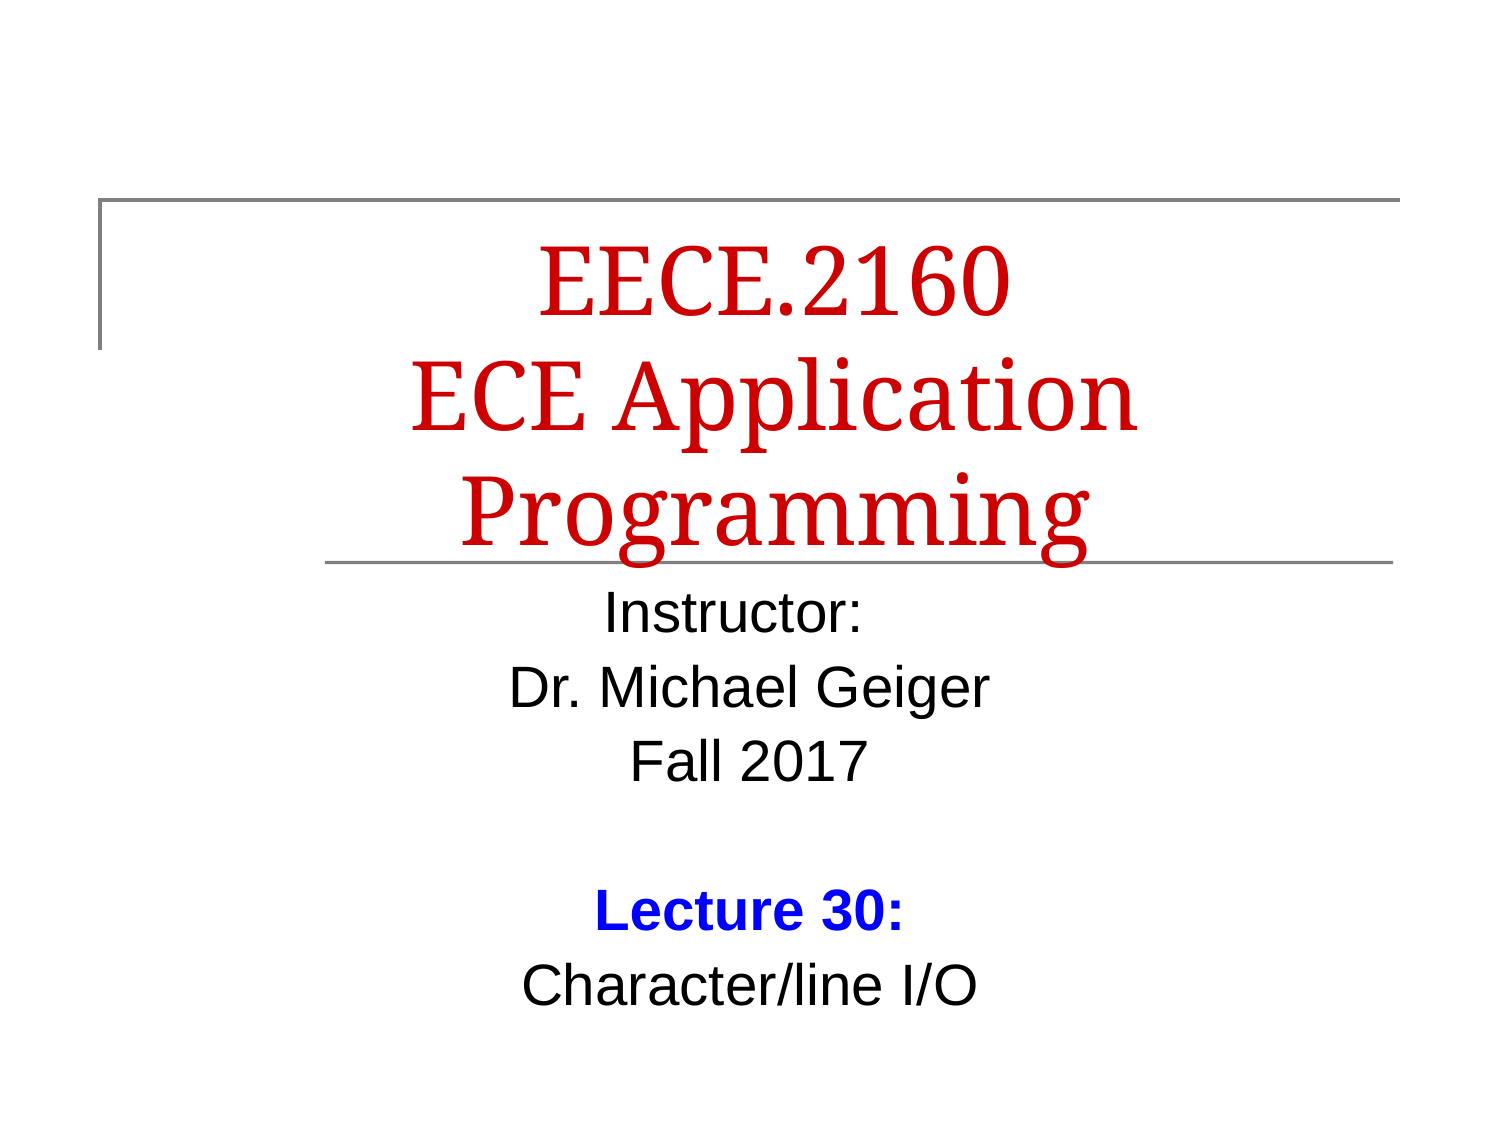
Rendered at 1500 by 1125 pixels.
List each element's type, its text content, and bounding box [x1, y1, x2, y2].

title EECE.2160 ECE Application Programming [150, 212, 1401, 563]
subtitle Instructor: Dr. Michael Geiger Fall 2017 Lecture 30: Character/line I/O [0, 575, 1500, 1075]
